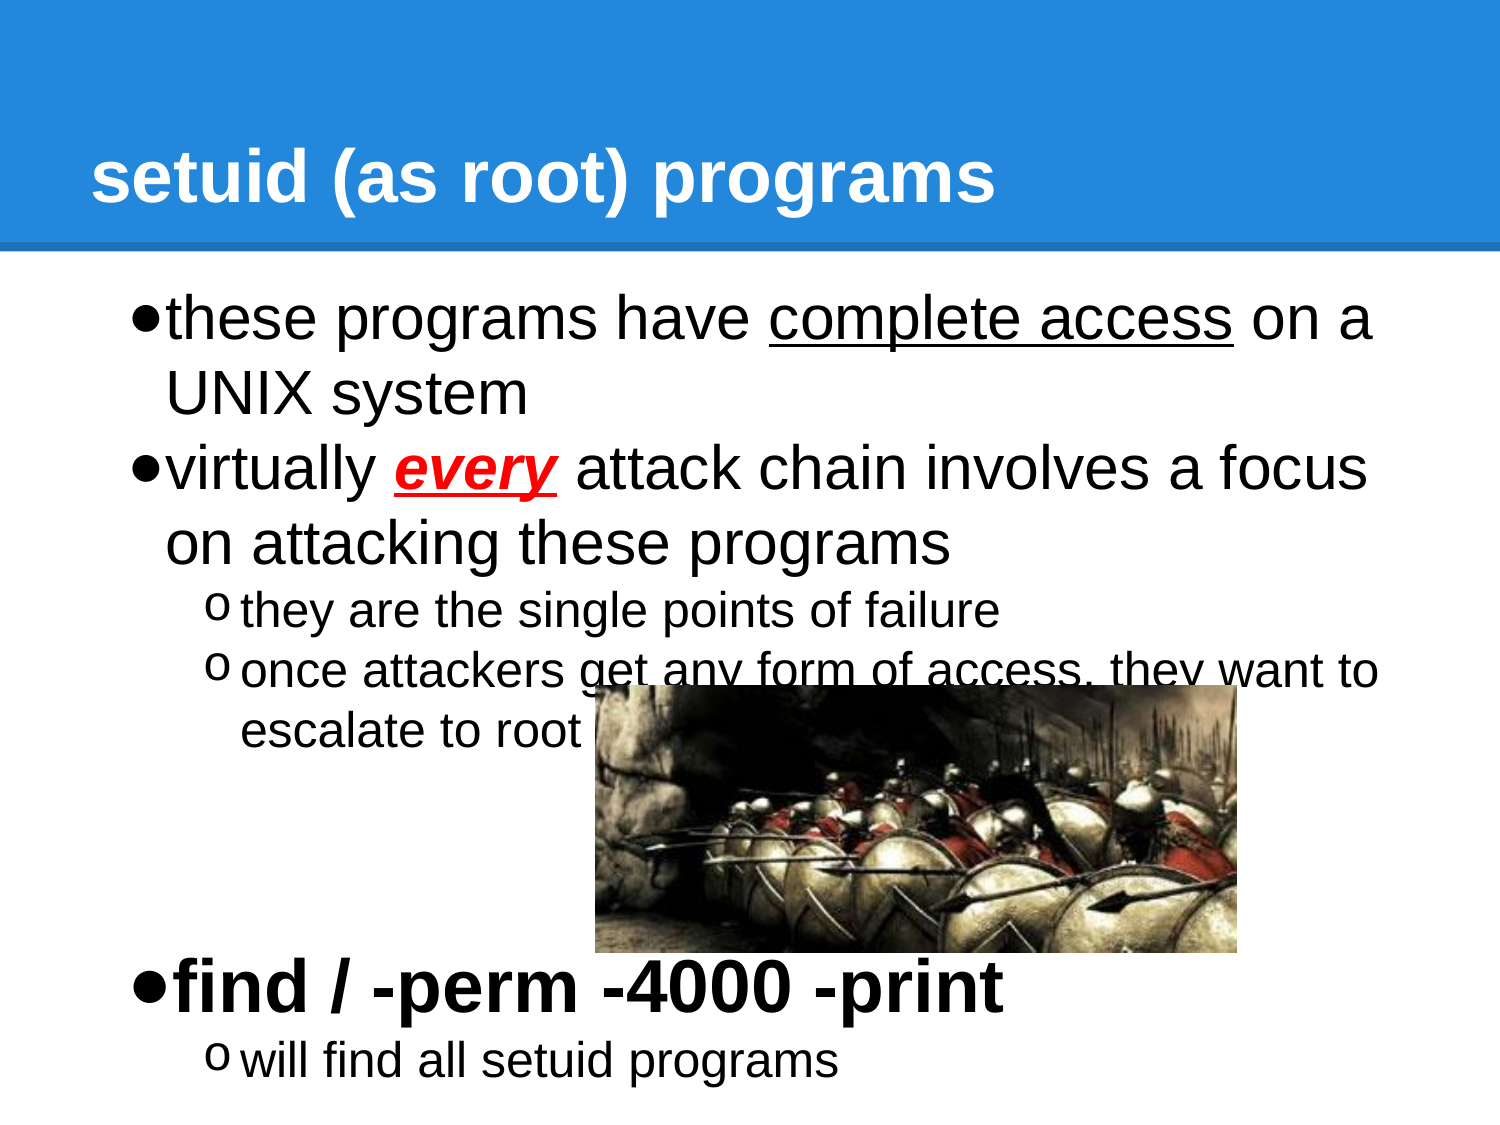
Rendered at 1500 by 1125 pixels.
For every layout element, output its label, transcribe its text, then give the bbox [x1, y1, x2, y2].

title setuid (as root) programs [75, 45, 1425, 233]
list these programs have complete access on a UNIX system virtually every attack chain involves a focus on attacking these programs they are the single points of failure once attackers get any form of access, they want to escalate to root find / -perm -4000 -print will find all setuid programs [75, 262, 1425, 1078]
picture [594, 685, 1237, 954]
